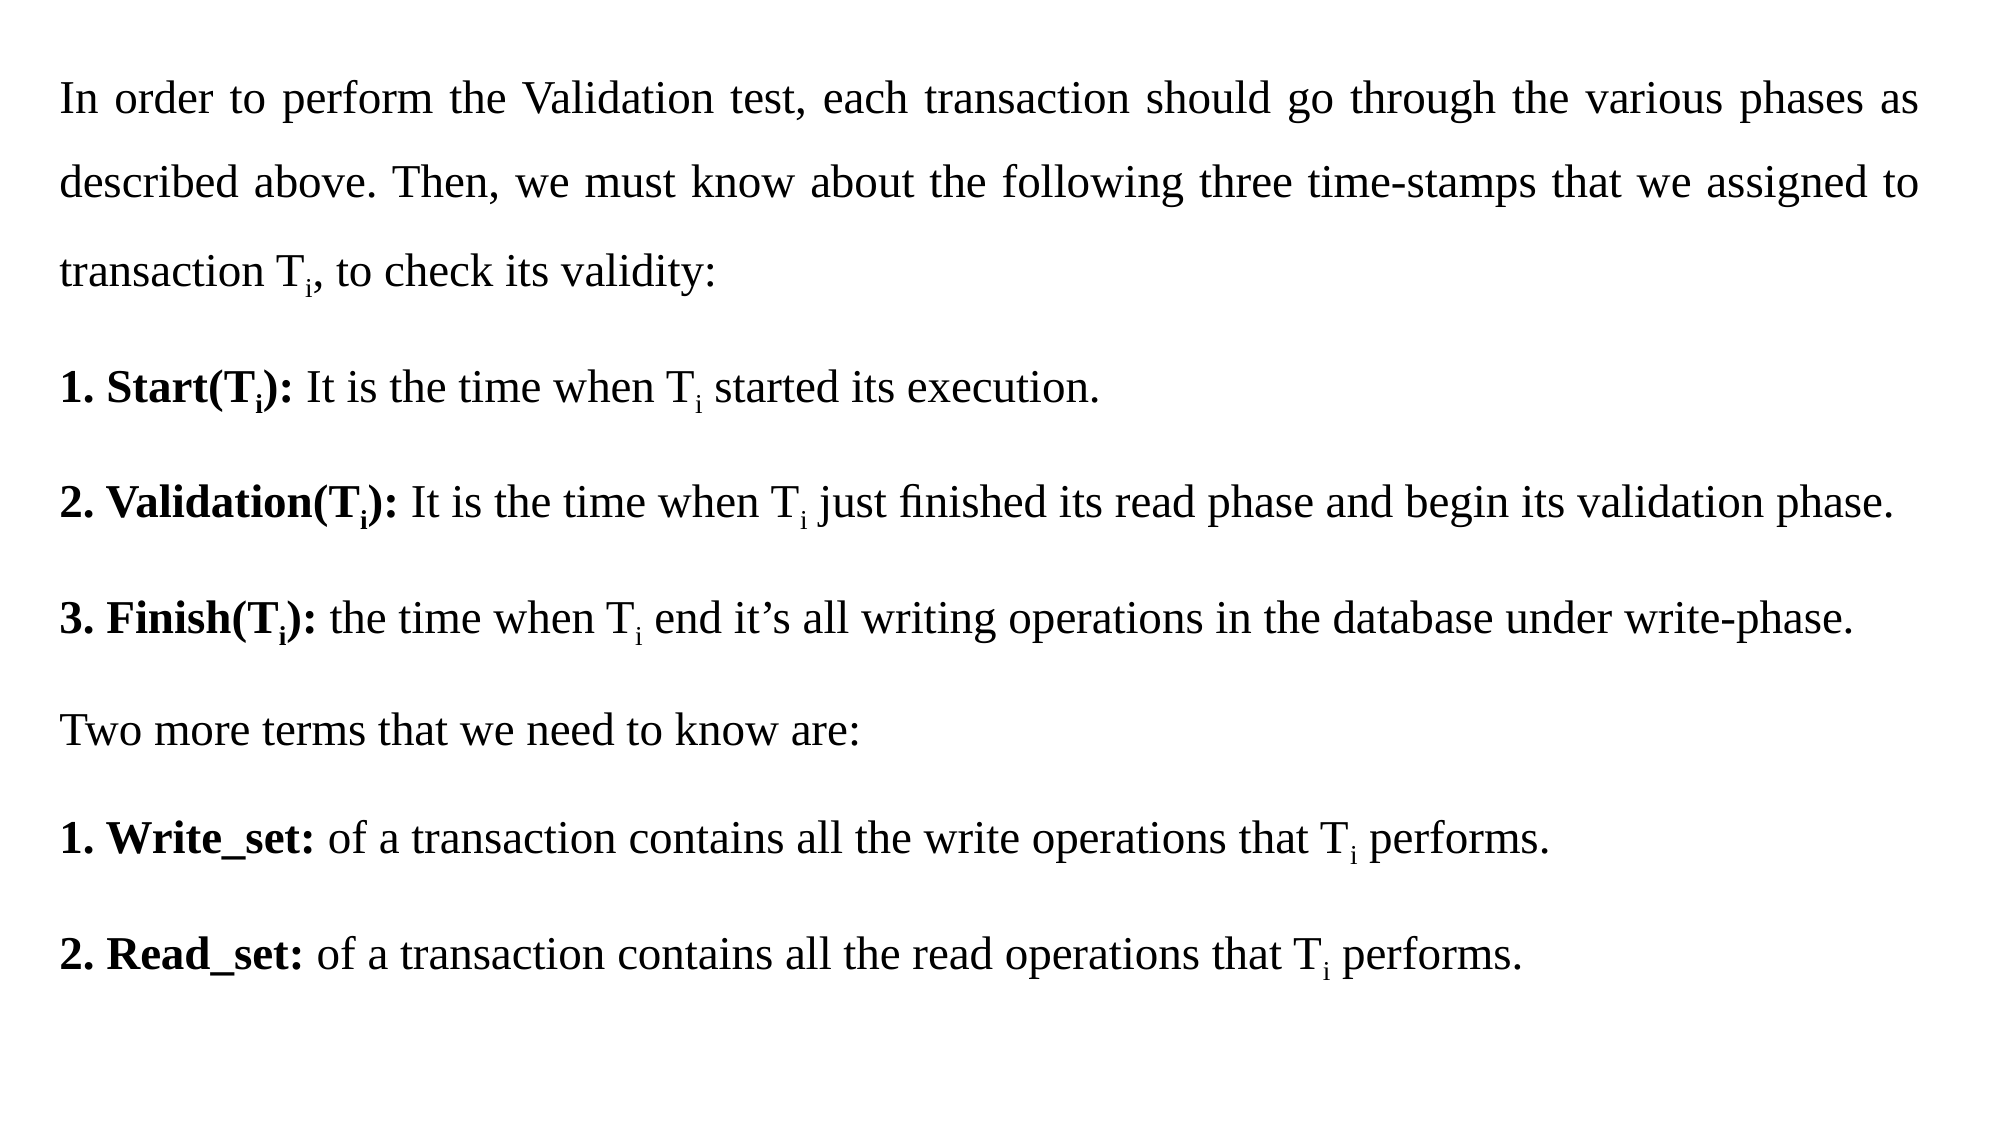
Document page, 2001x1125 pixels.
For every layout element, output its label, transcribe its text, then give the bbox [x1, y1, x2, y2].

list In order to perform the Validation test, each transaction should go through the various phases as described above. Then, we must know about the following three time-stamps that we assigned to transaction Ti, to check its validity: 1. Start(Ti): It is the time when Ti started its execution. 2. Validation(Ti): It is the time when Ti just ﬁnished its read phase and begin its validation phase. 3. Finish(Ti): the time when Ti end it’s all writing operations in the database under write-phase. Two more terms that we need to know are: 1. Write_set: of a transaction contains all the write operations that Ti performs. 2. Read_set: of a transaction contains all the read operations that Ti performs. [44, 30, 1937, 1063]
